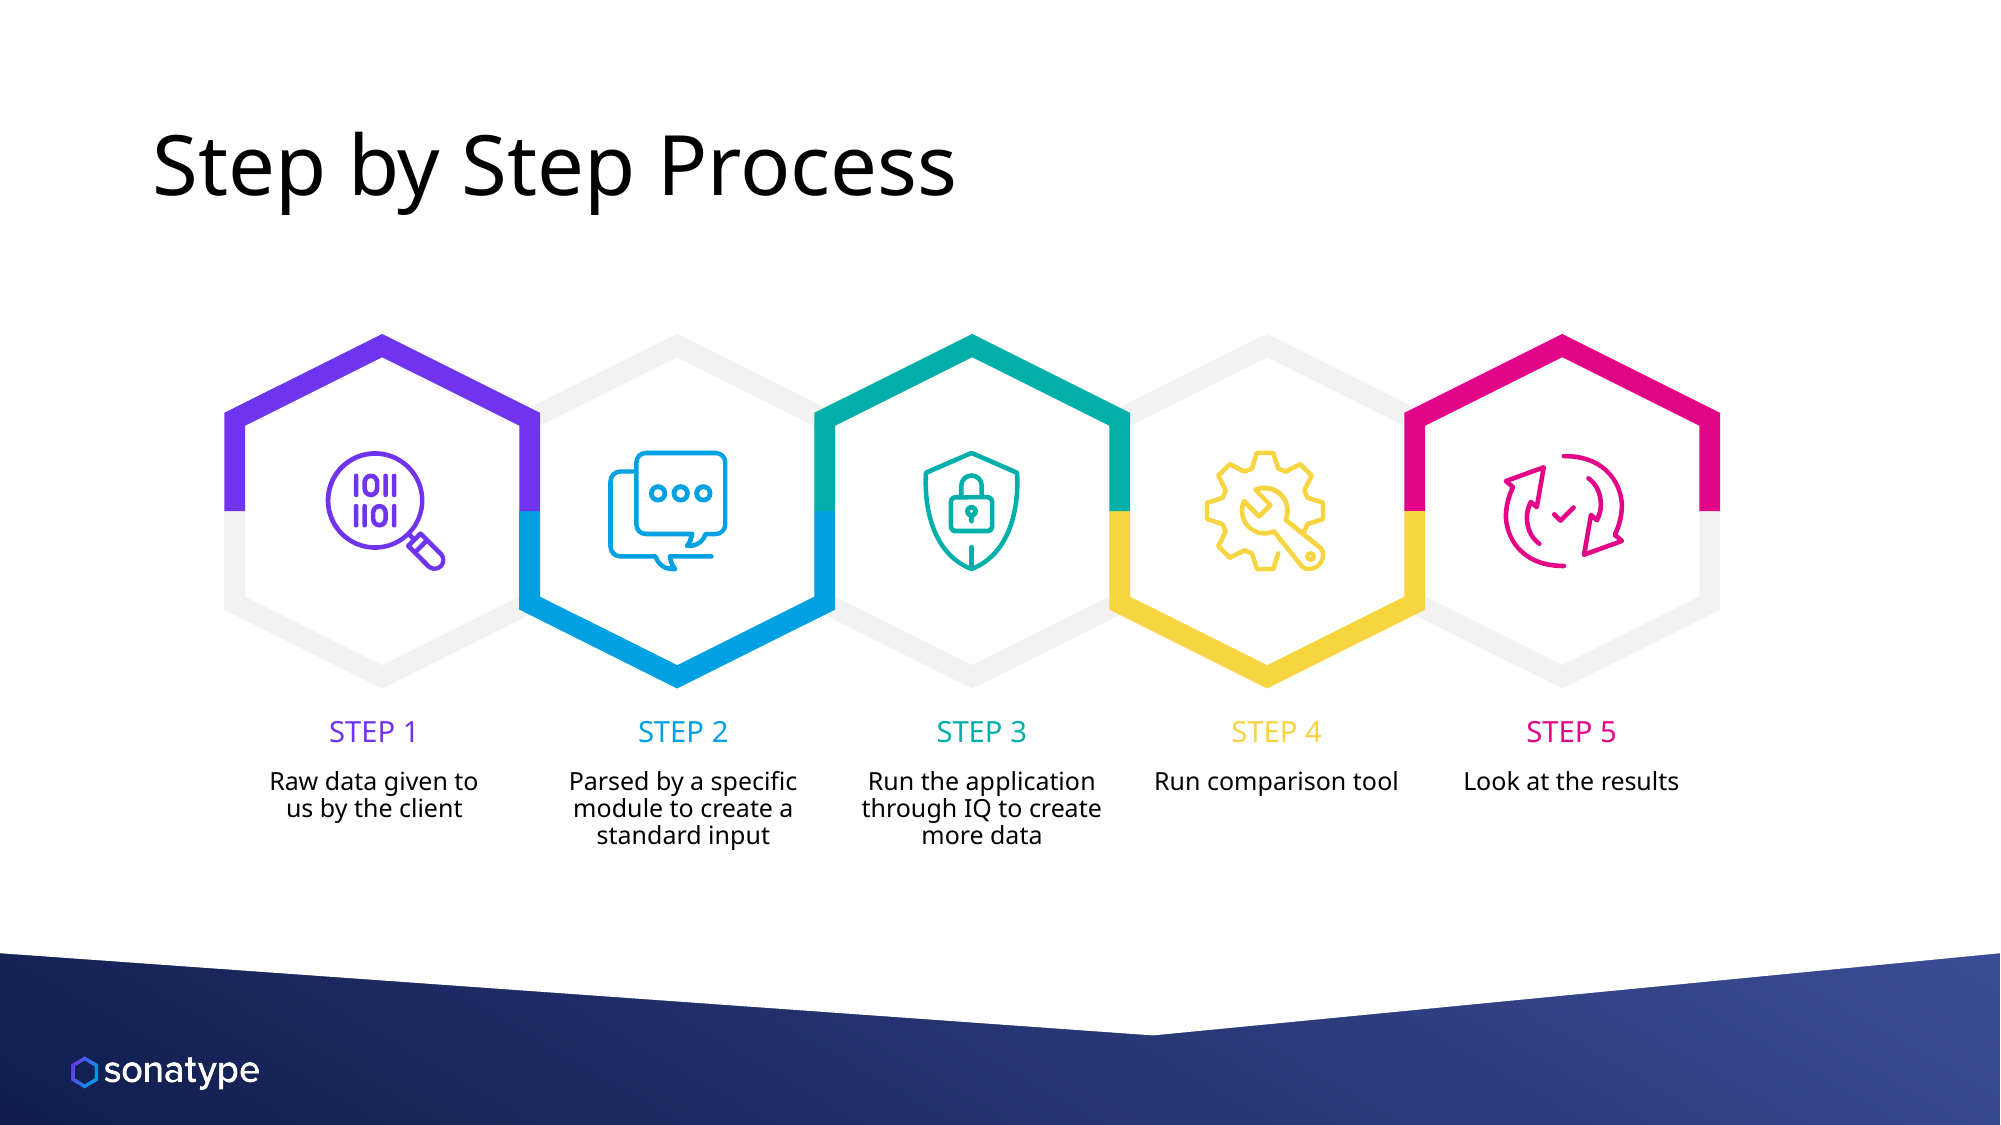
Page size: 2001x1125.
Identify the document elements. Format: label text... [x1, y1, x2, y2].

text_box STEP 4 Run comparison tool [1126, 709, 1421, 909]
text_box STEP 5 Look at the results [1421, 709, 1723, 909]
text_box STEP 2 Parsed by a specific module to create a standard input [532, 709, 831, 909]
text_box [234, 345, 1710, 678]
text_box Step by Step Process [137, 59, 1863, 278]
text_box STEP 3 Run the application through IQ to create more data [831, 709, 1126, 909]
picture [70, 1056, 260, 1090]
text_box STEP 1 Raw data given to us by the client [240, 709, 508, 909]
